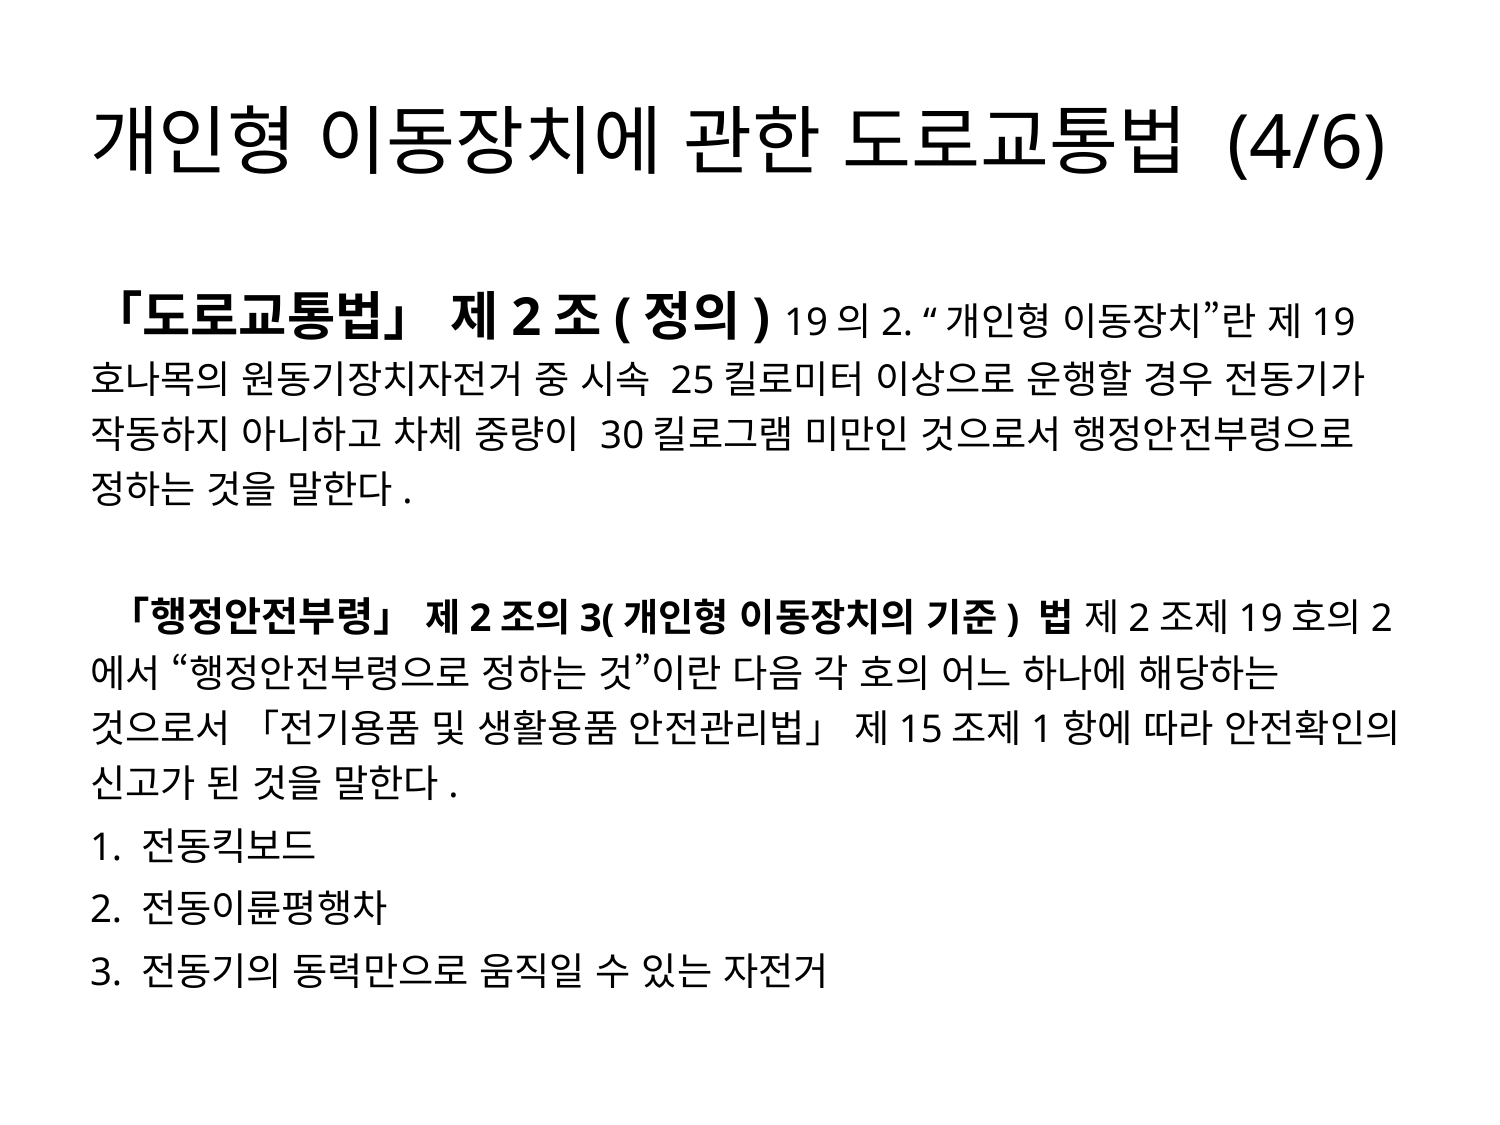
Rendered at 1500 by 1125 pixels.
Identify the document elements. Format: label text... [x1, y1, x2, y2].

list 「도로교통법」 제2조(정의) 19의2. “개인형 이동장치”란 제19호나목의 원동기장치자전거 중 시속 25킬로미터 이상으로 운행할 경우 전동기가 작동하지 아니하고 차체 중량이 30킬로그램 미만인 것으로서 행정안전부령으로 정하는 것을 말한다. 「행정안전부령」 제2조의3(개인형 이동장치의 기준) 법 제2조제19호의2에서 “행정안전부령으로 정하는 것”이란 다음 각 호의 어느 하나에 해당하는 것으로서 「전기용품 및 생활용품 안전관리법」 제15조제1항에 따라 안전확인의 신고가 된 것을 말한다. 1. 전동킥보드 2. 전동이륜평행차 3. 전동기의 동력만으로 움직일 수 있는 자전거 [75, 262, 1425, 1005]
title 개인형 이동장치에 관한 도로교통법 (4/6) [75, 45, 1425, 233]
